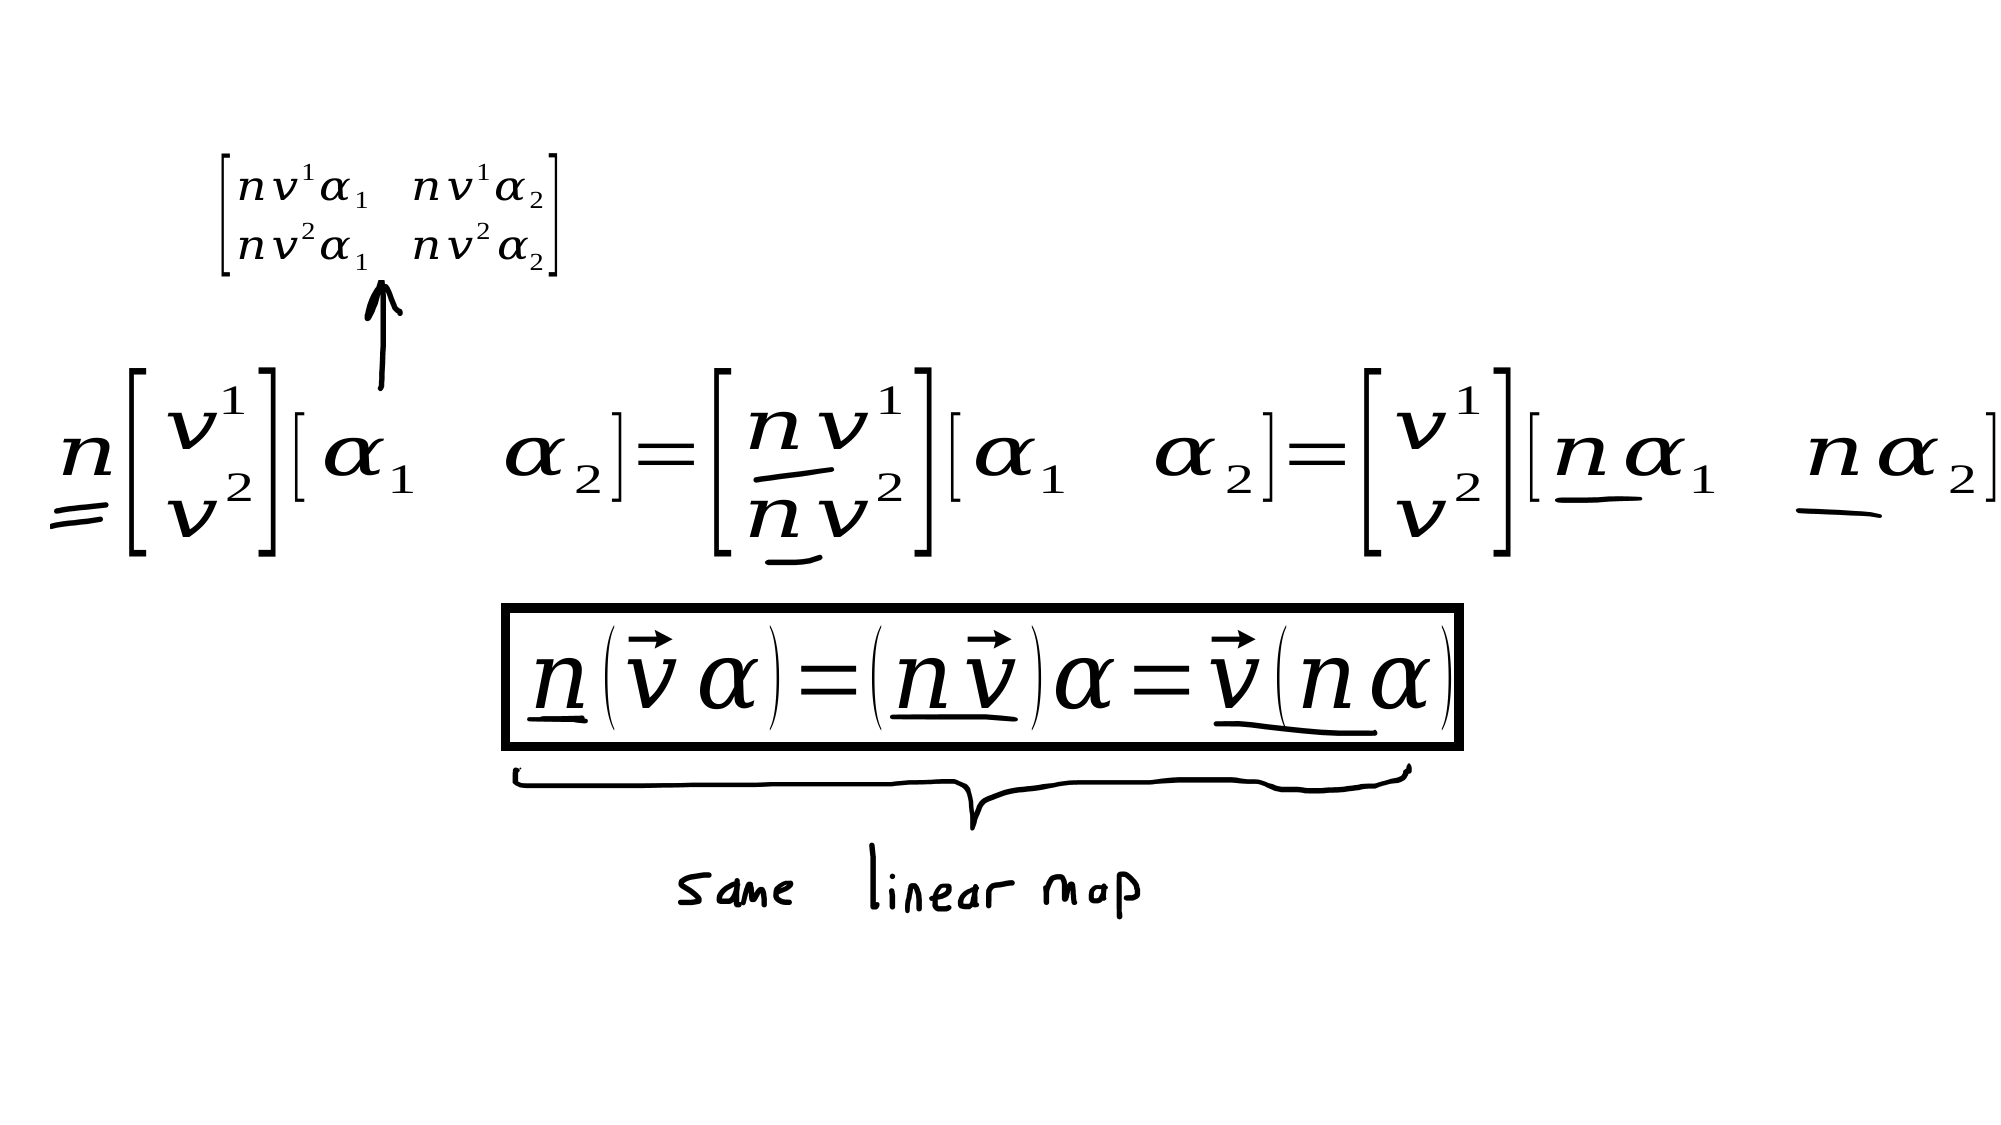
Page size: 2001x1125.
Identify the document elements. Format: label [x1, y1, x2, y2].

picture [50, 280, 1891, 928]
